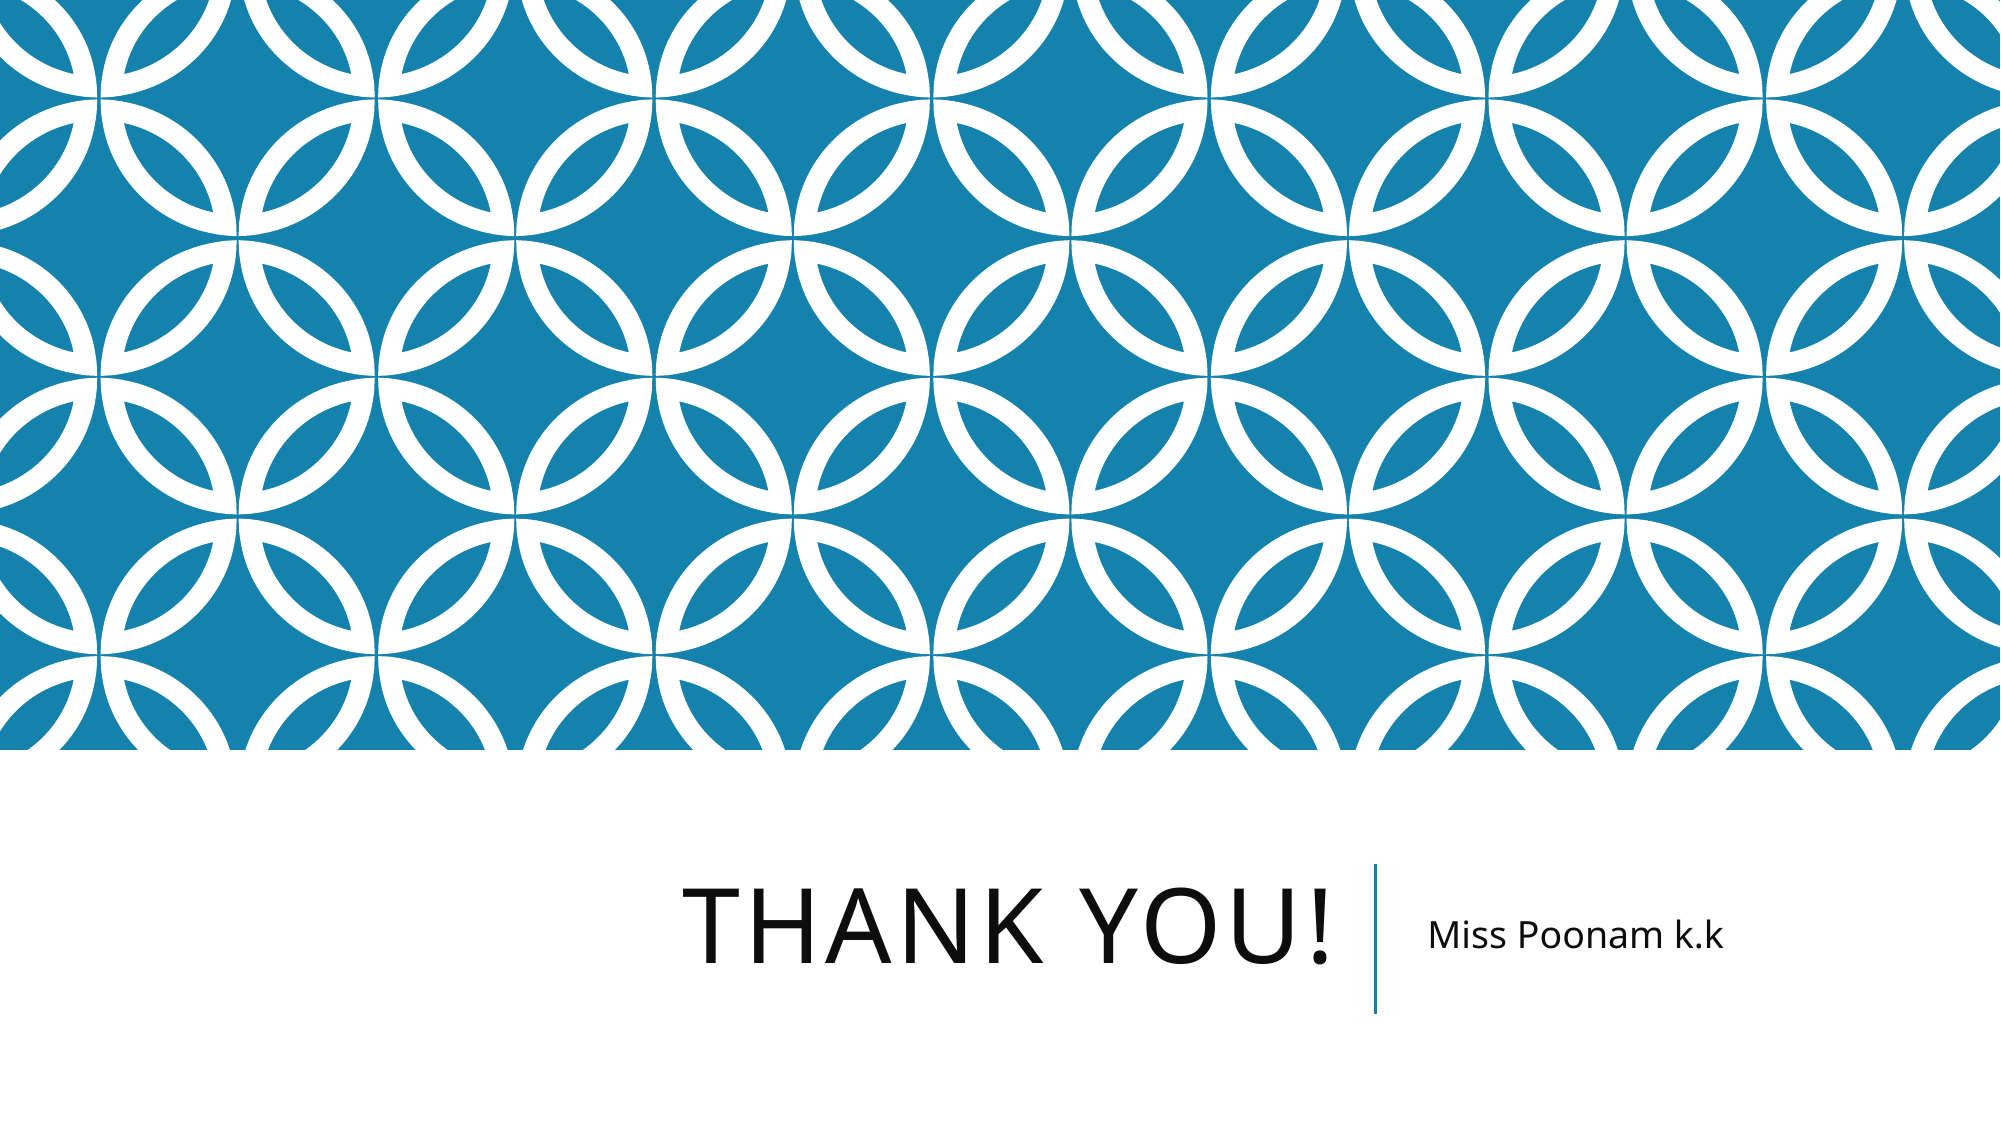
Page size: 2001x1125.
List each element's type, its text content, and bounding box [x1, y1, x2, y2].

subtitle Miss Poonam k.k [1412, 813, 1938, 1054]
title Thank you! [75, 813, 1350, 1054]
